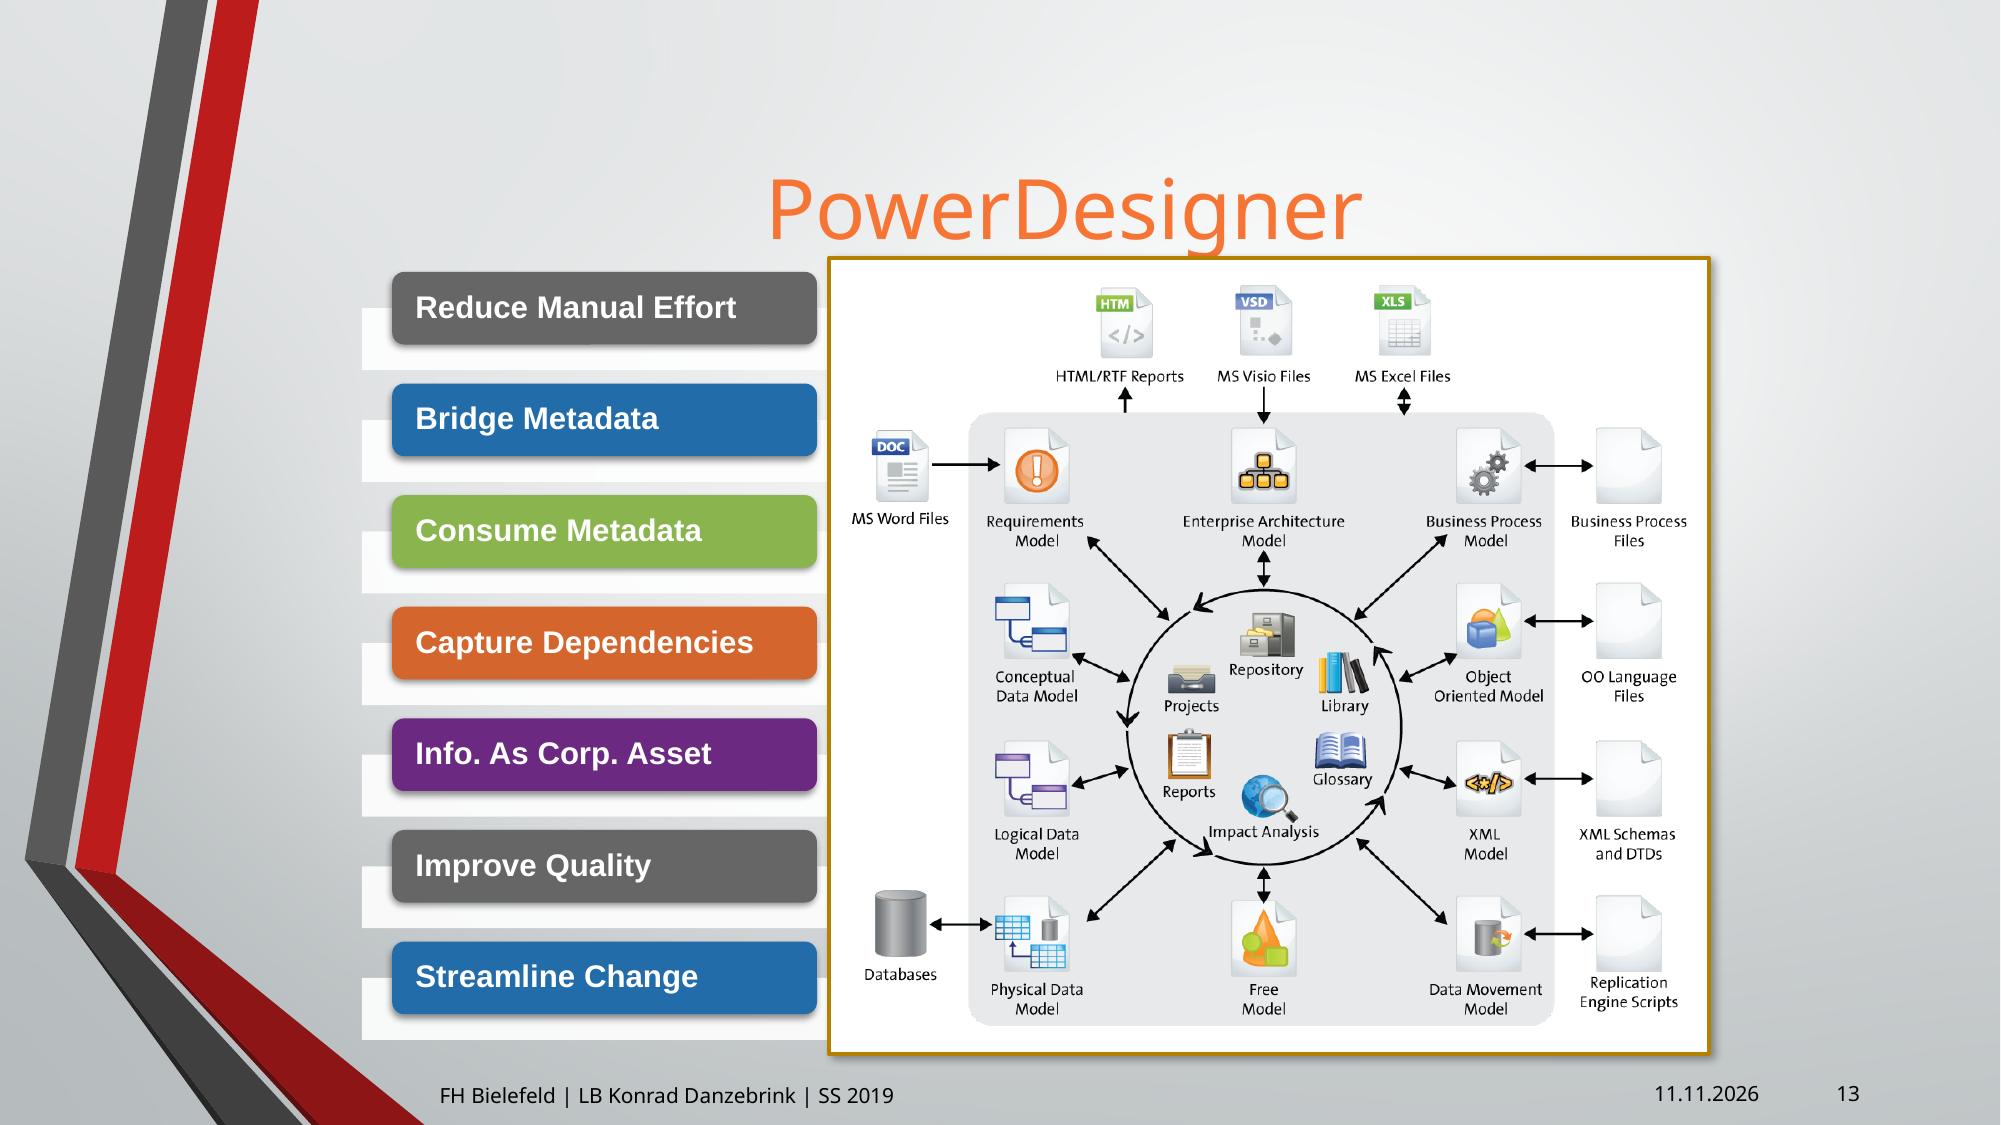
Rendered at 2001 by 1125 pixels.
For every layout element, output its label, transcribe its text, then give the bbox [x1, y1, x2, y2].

title PowerDesigner [243, 112, 1887, 300]
footer FH Bielefeld | LB Konrad Danzebrink | SS 2019 [424, 1065, 1587, 1125]
picture [831, 259, 1708, 1053]
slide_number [1587, 1065, 1775, 1125]
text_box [361, 253, 970, 1059]
slide_number 13 [1784, 1064, 1875, 1125]
